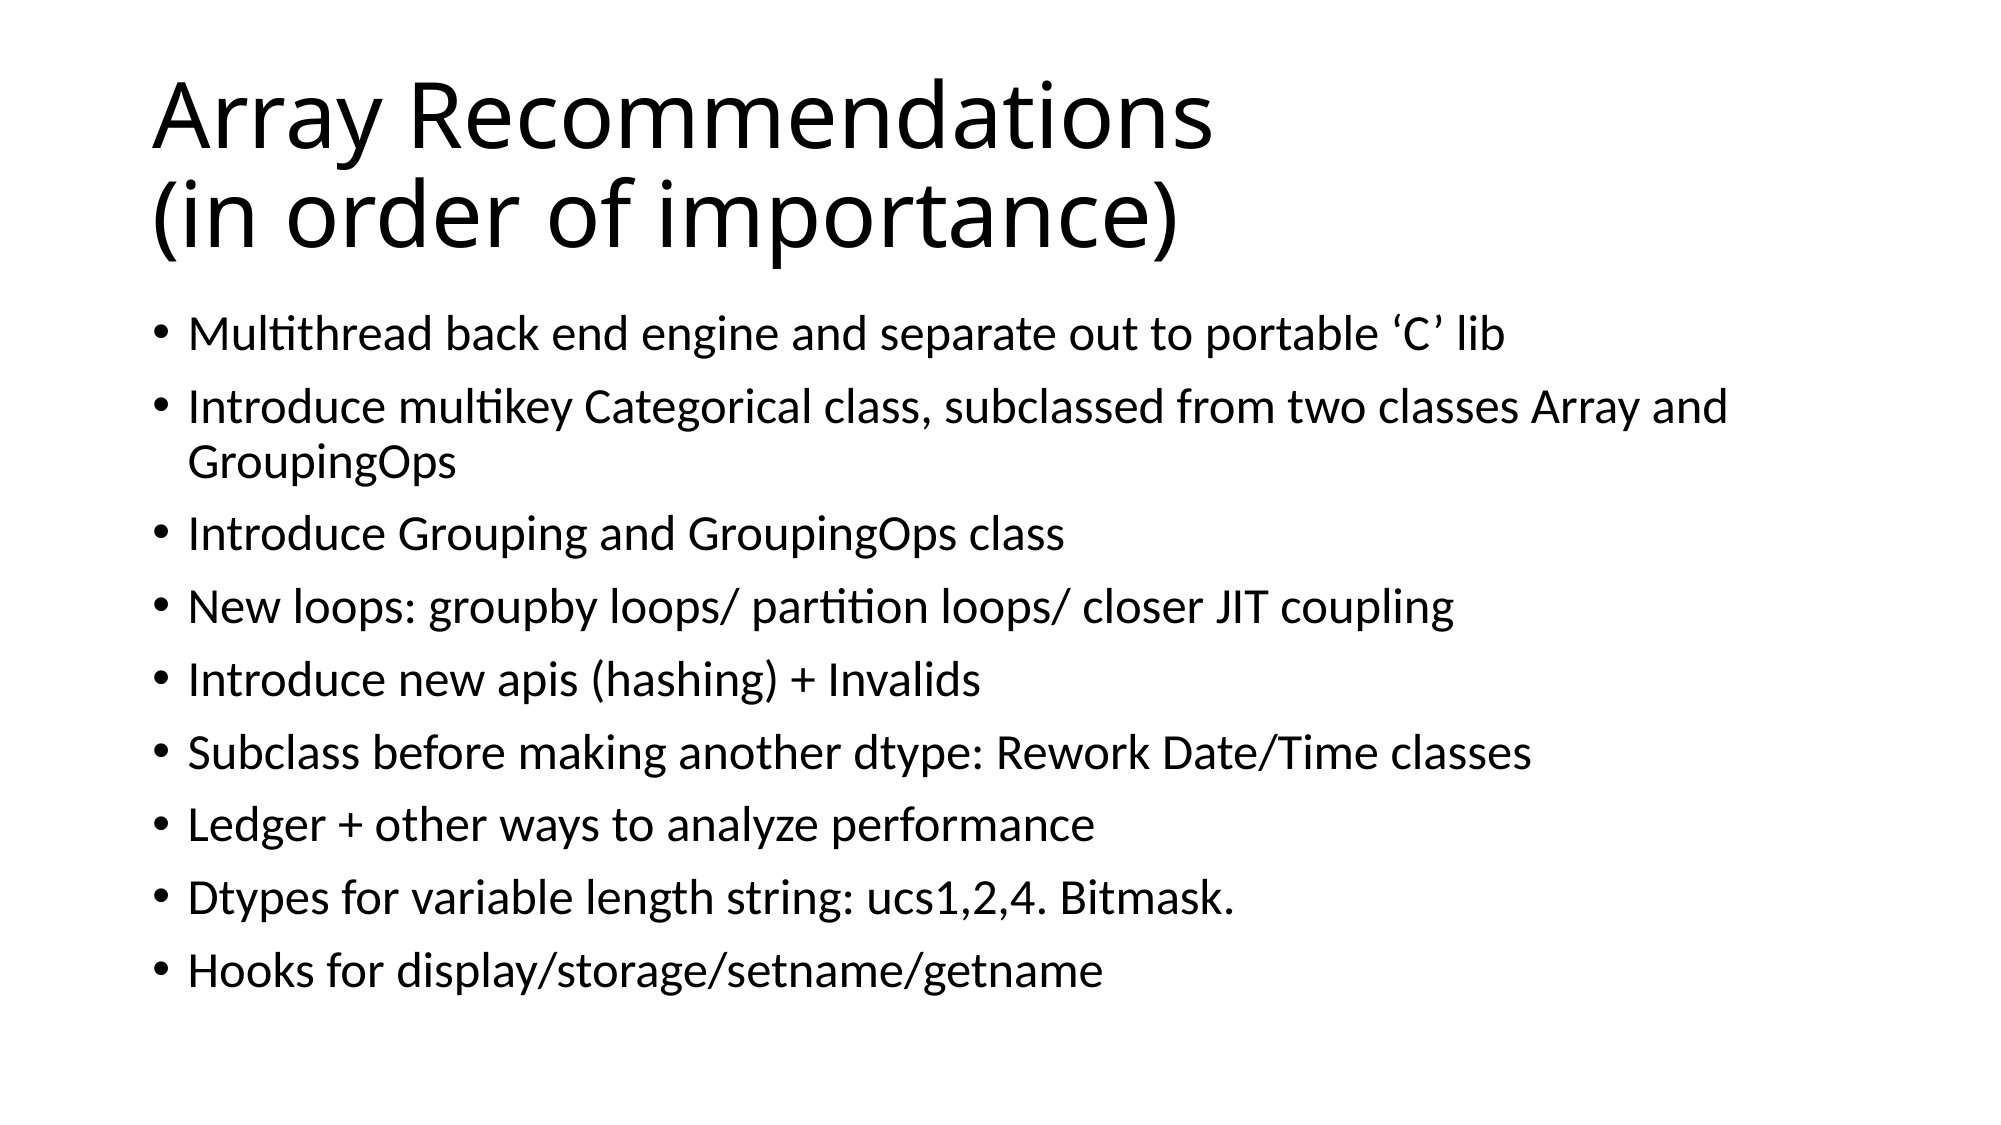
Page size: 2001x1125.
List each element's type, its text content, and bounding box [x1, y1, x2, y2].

title Array Recommendations (in order of importance) [137, 59, 1863, 278]
list Multithread back end engine and separate out to portable ‘C’ lib Introduce multikey Categorical class, subclassed from two classes Array and GroupingOps Introduce Grouping and GroupingOps class New loops: groupby loops/ partition loops/ closer JIT coupling Introduce new apis (hashing) + Invalids Subclass before making another dtype: Rework Date/Time classes Ledger + other ways to analyze performance Dtypes for variable length string: ucs1,2,4. Bitmask. Hooks for display/storage/setname/getname [137, 299, 1863, 1014]
